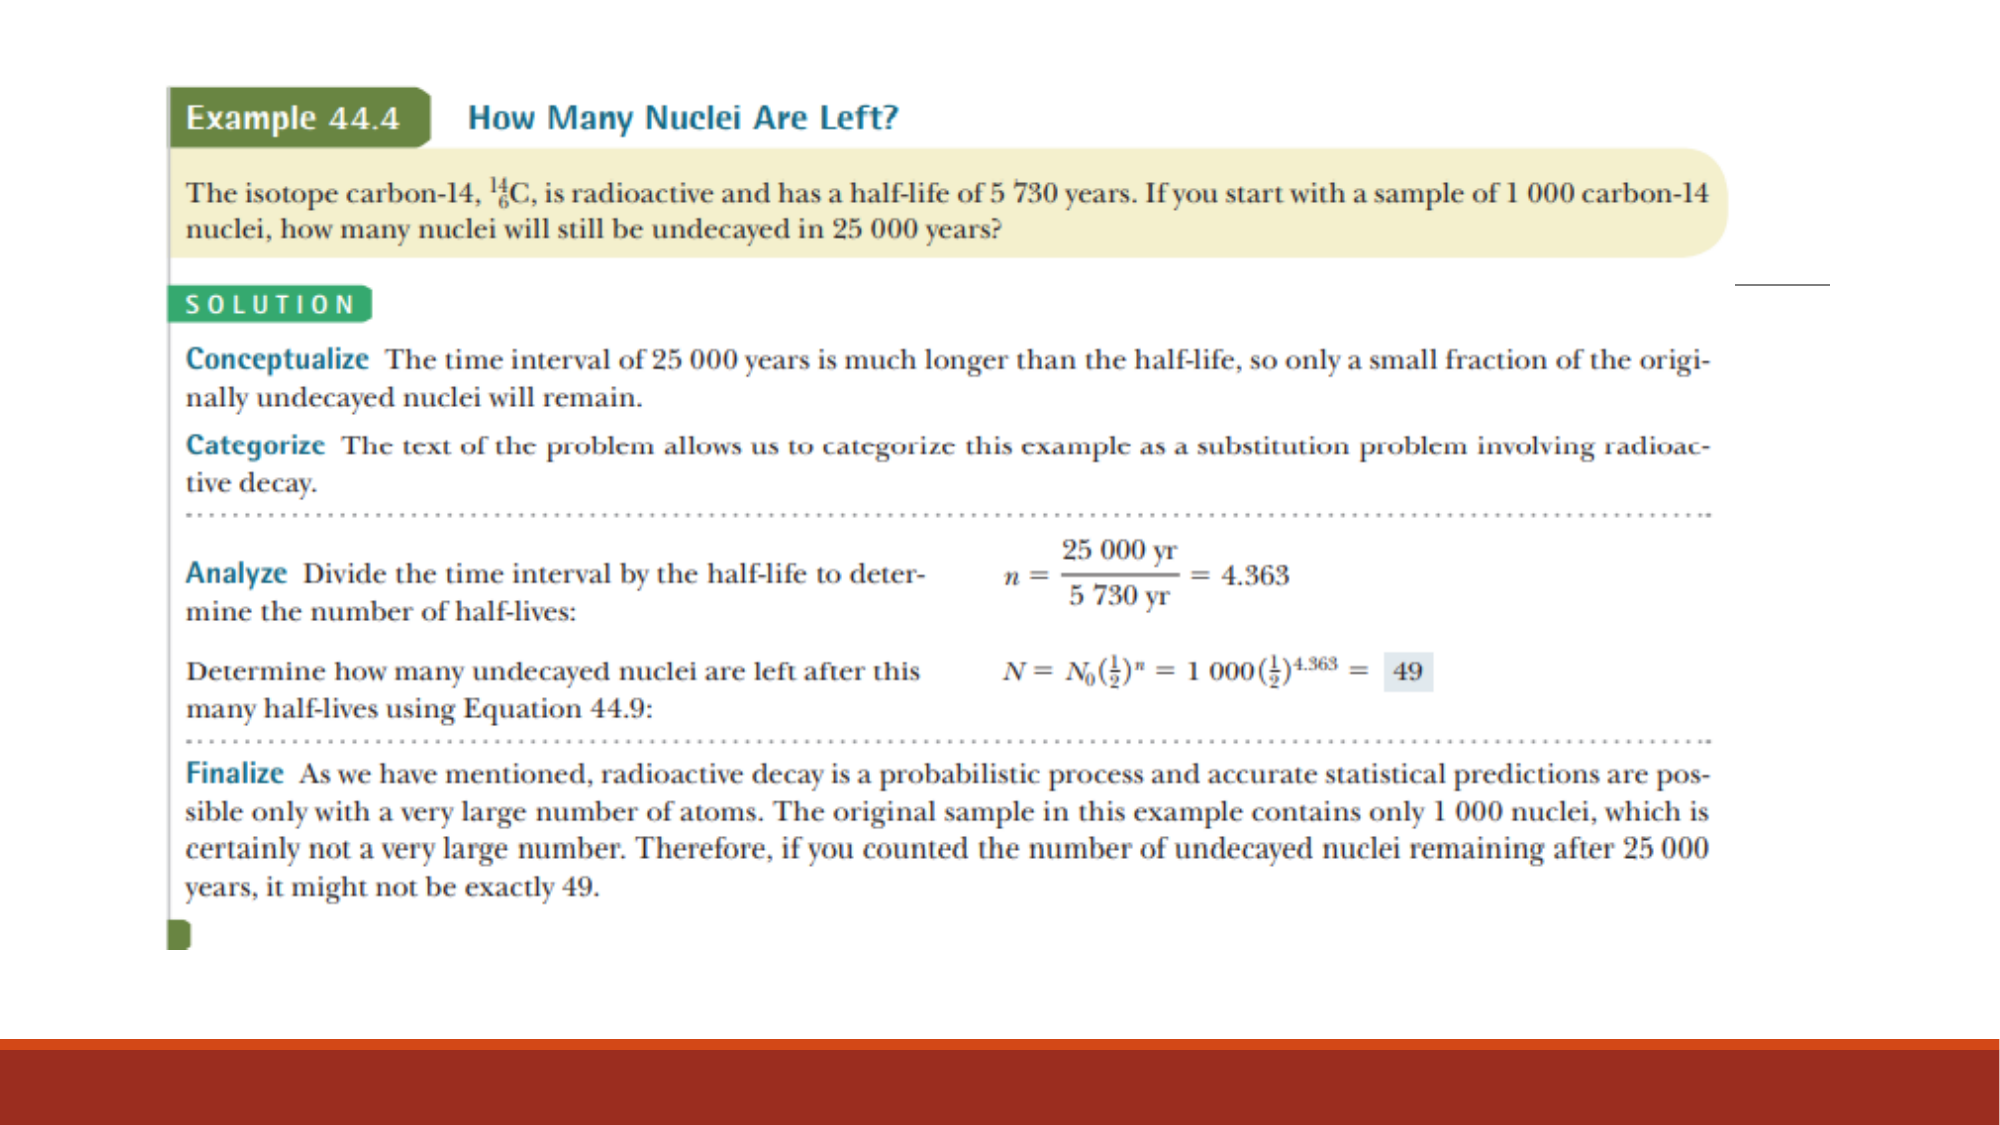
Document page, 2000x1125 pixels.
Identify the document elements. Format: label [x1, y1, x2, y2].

picture [148, 77, 1736, 950]
